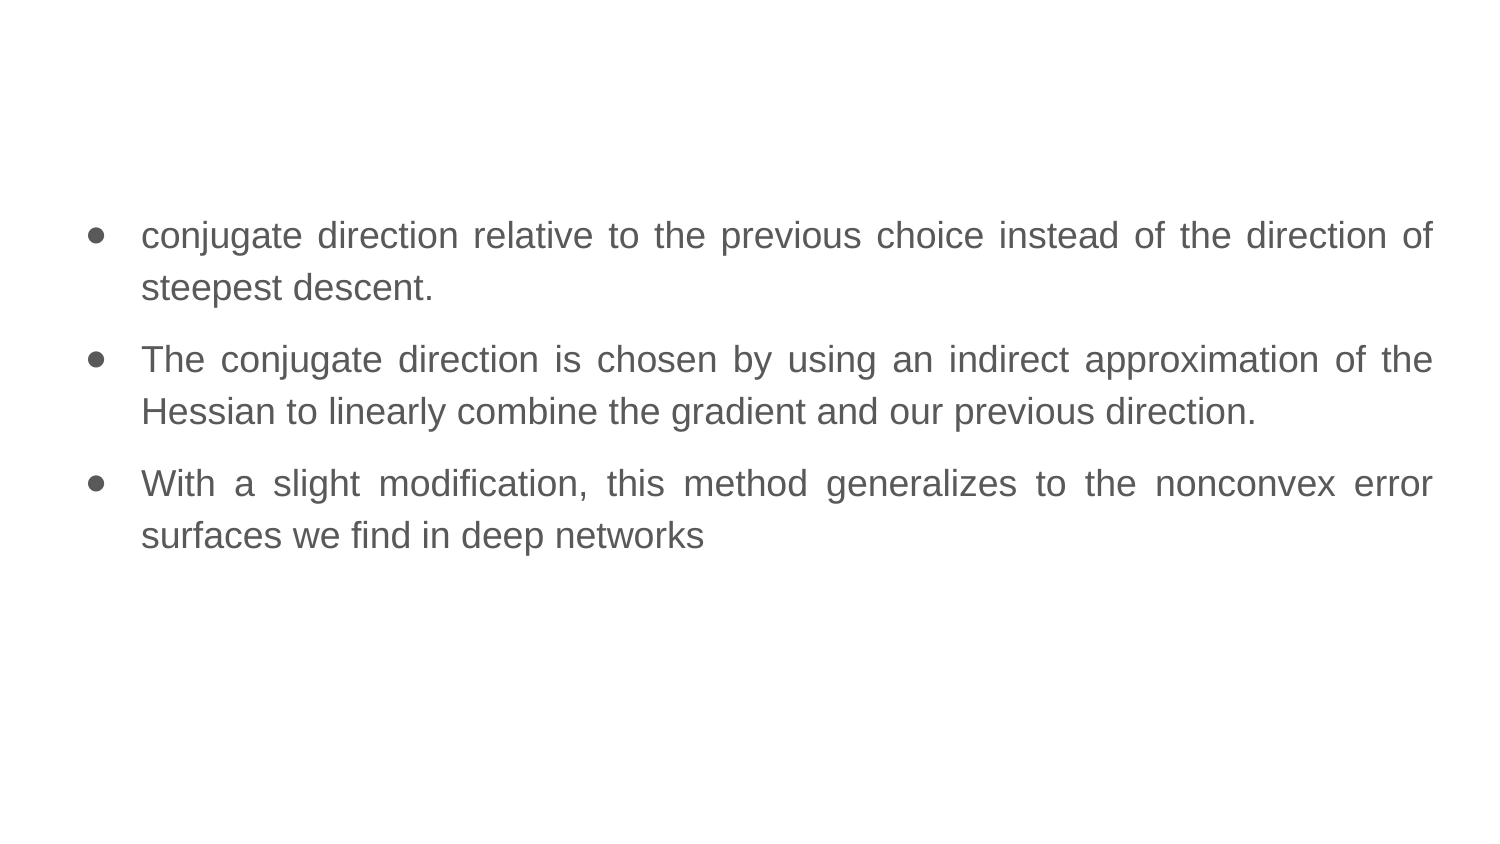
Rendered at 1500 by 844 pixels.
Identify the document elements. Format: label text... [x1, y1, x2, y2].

list conjugate direction relative to the previous choice instead of the direction of steepest descent. The conjugate direction is chosen by using an indirect approximation of the Hessian to linearly combine the gradient and our previous direction. With a slight modification, this method generalizes to the nonconvex error surfaces we find in deep networks [51, 189, 1449, 750]
